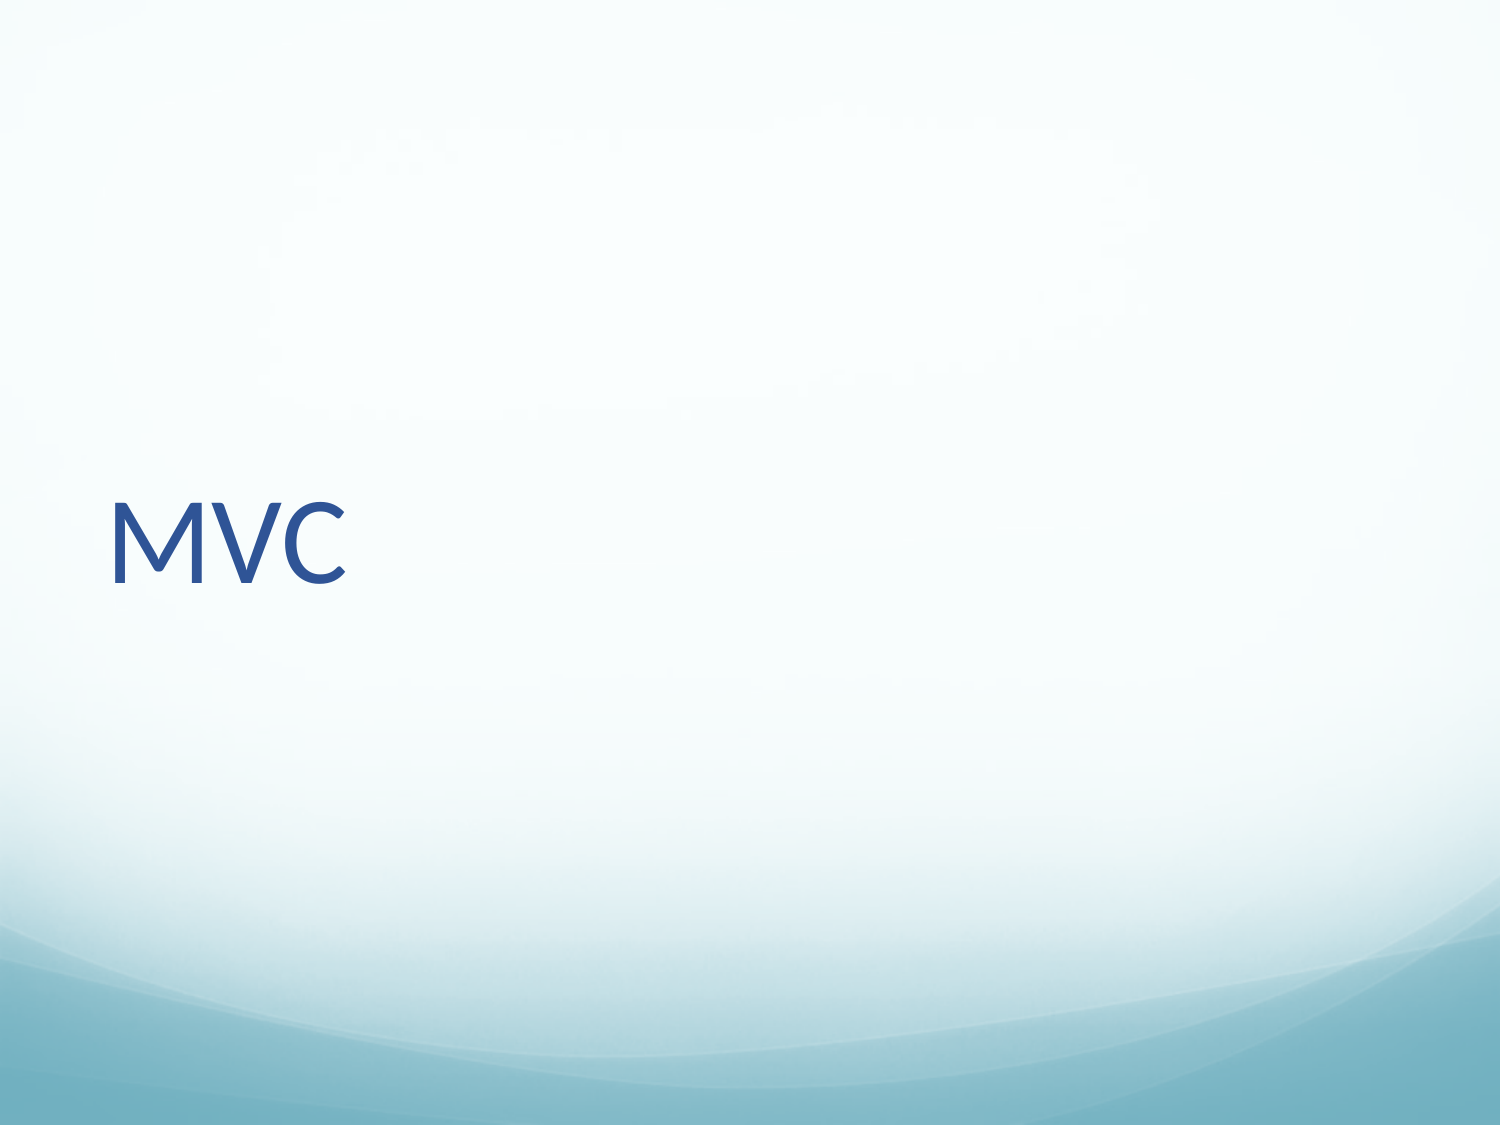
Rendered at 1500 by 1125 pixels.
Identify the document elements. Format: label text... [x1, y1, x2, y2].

title MVC [90, 394, 1412, 618]
